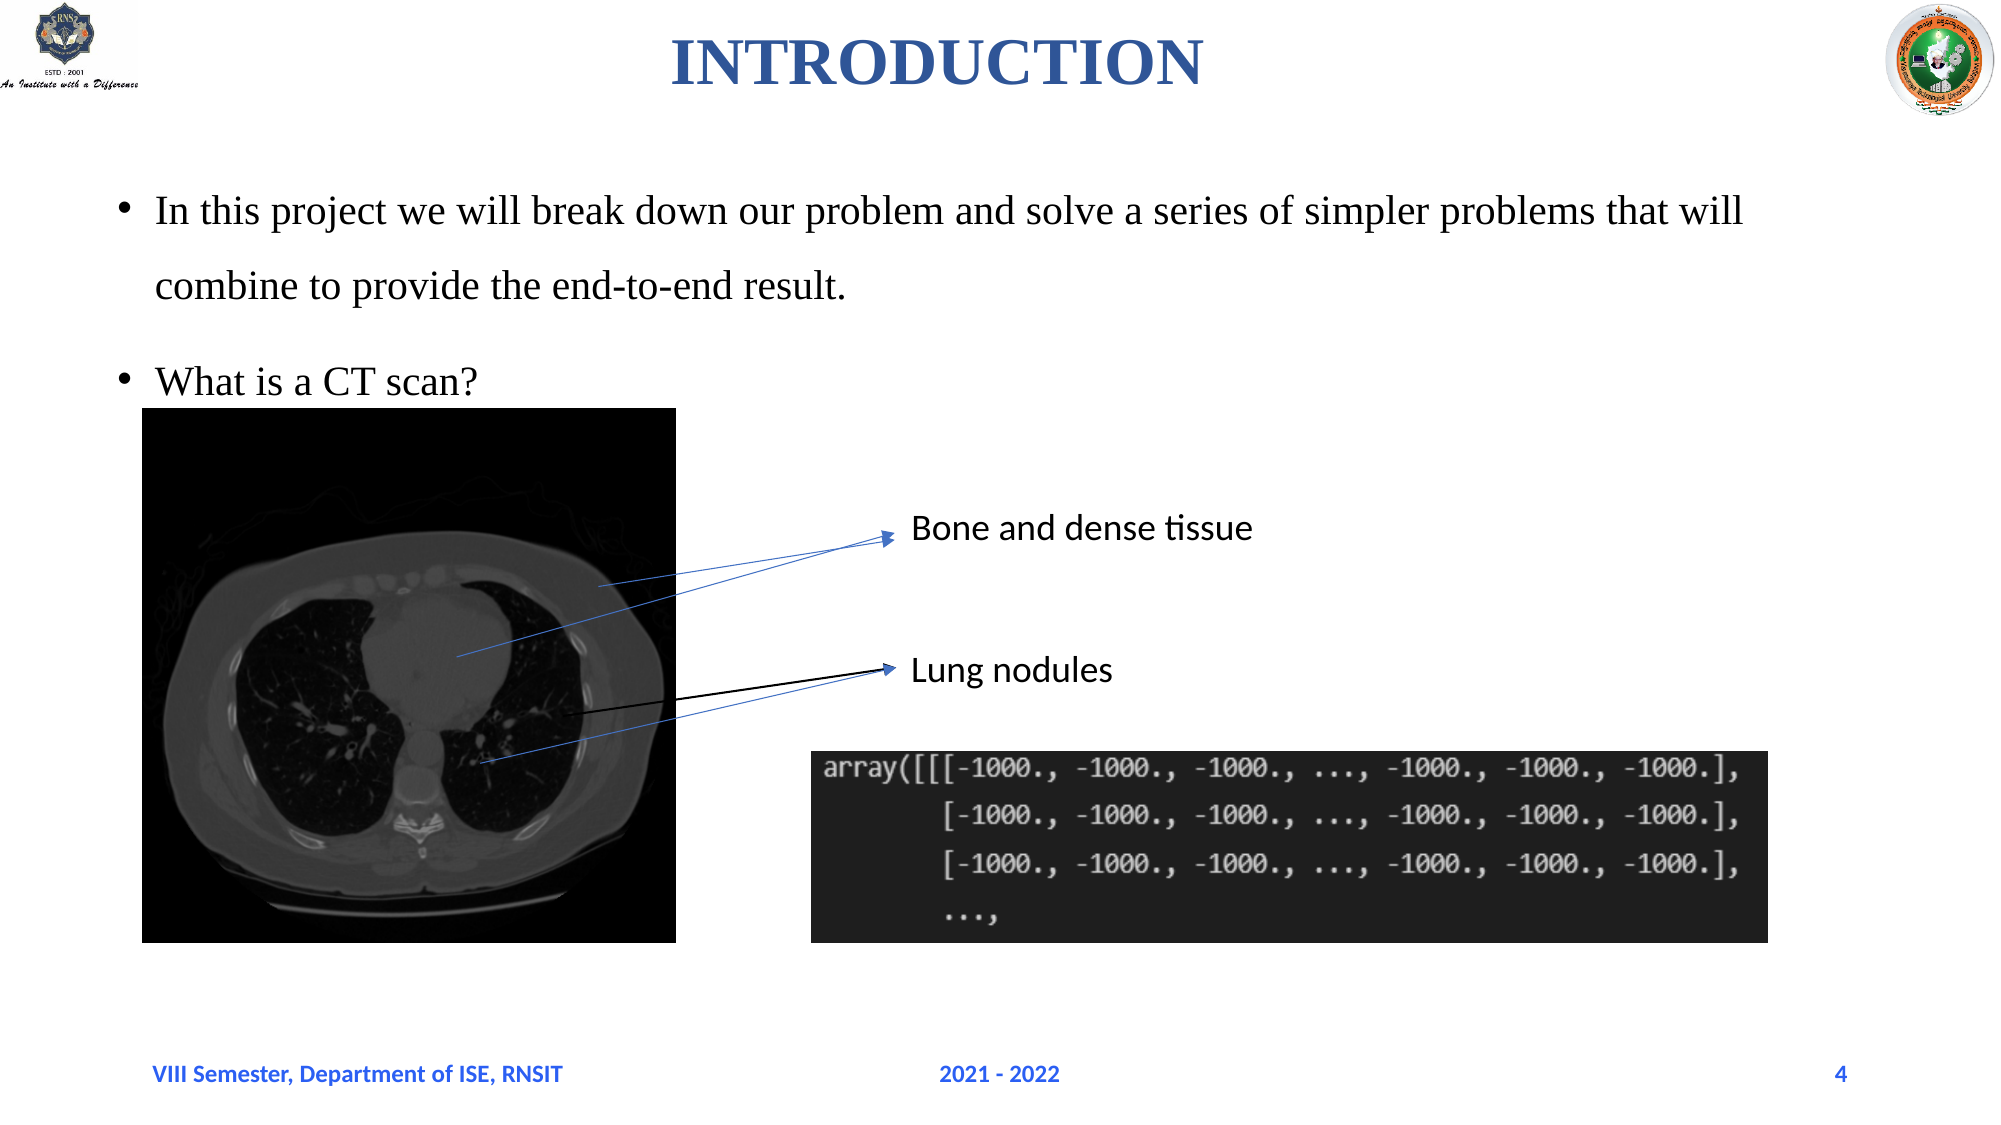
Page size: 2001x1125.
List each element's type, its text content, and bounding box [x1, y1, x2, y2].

picture [1882, 2, 1997, 117]
picture [810, 751, 1768, 943]
list In this project we will break down our problem and solve a series of simpler problems that will combine to provide the end-to-end result. What is a CT scan? [102, 149, 1898, 1024]
picture [0, 0, 138, 90]
picture [142, 408, 676, 943]
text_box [480, 667, 895, 764]
slide_number 4 [1412, 1042, 1863, 1103]
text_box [456, 532, 895, 657]
text_box Bone and dense tissue [896, 495, 1269, 556]
title INTRODUCTION [324, 19, 1550, 149]
text_box Lung nodules [896, 637, 1129, 698]
slide_number VIII Semester, Department of ISE, RNSIT [137, 1042, 662, 1103]
footer 2021 - 2022 [662, 1042, 1338, 1103]
